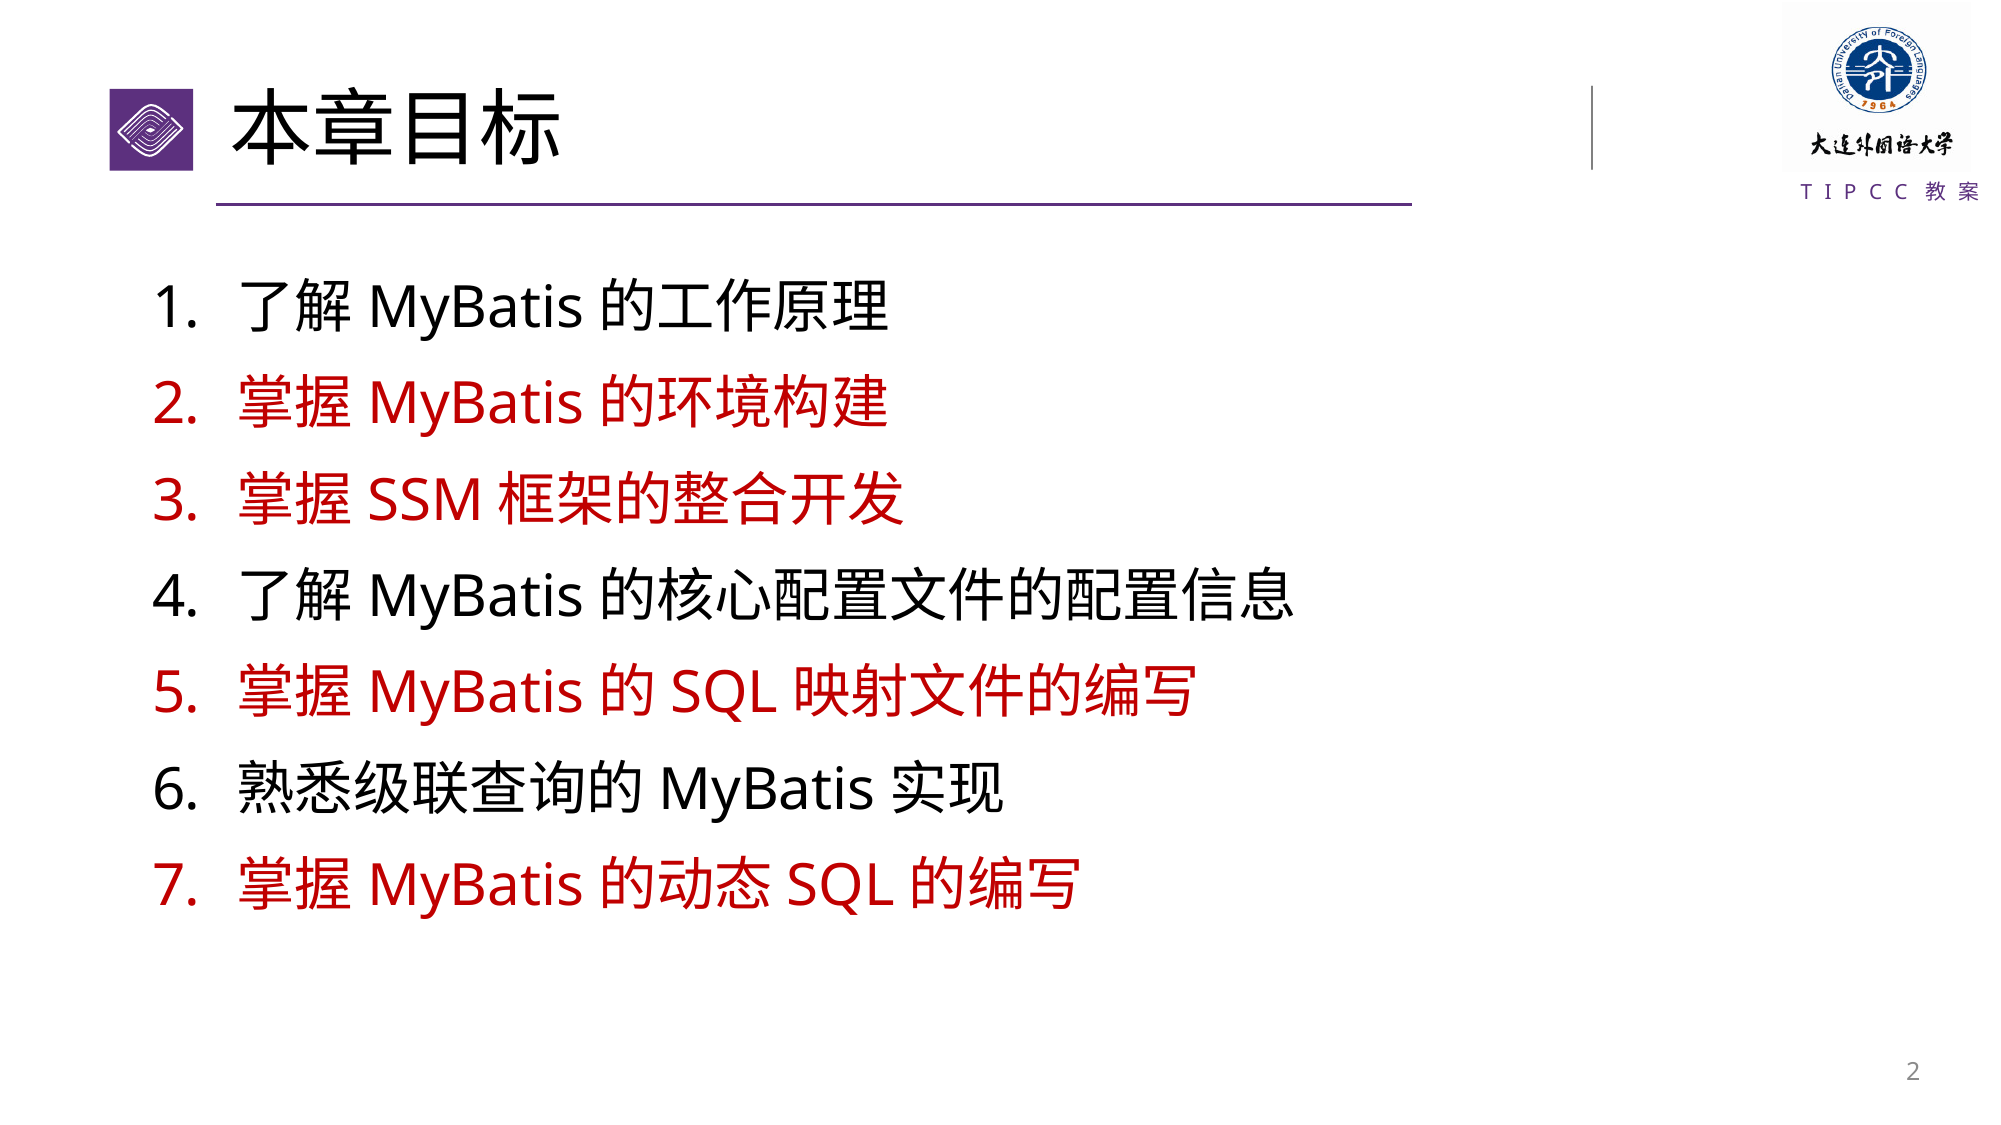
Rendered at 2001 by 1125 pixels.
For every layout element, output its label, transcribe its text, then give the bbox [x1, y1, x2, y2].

slide_number 1 [1485, 1042, 1936, 1103]
picture [1782, 2, 1971, 172]
title 本章目标 [214, 59, 1564, 205]
list 了解MyBatis的工作原理 掌握MyBatis的环境构建 掌握SSM框架的整合开发 了解MyBatis的核心配置文件的配置信息 掌握MyBatis的SQL映射文件的编写 熟悉级联查询的MyBatis实现 掌握MyBatis的动态SQL的编写 [137, 247, 1863, 1001]
